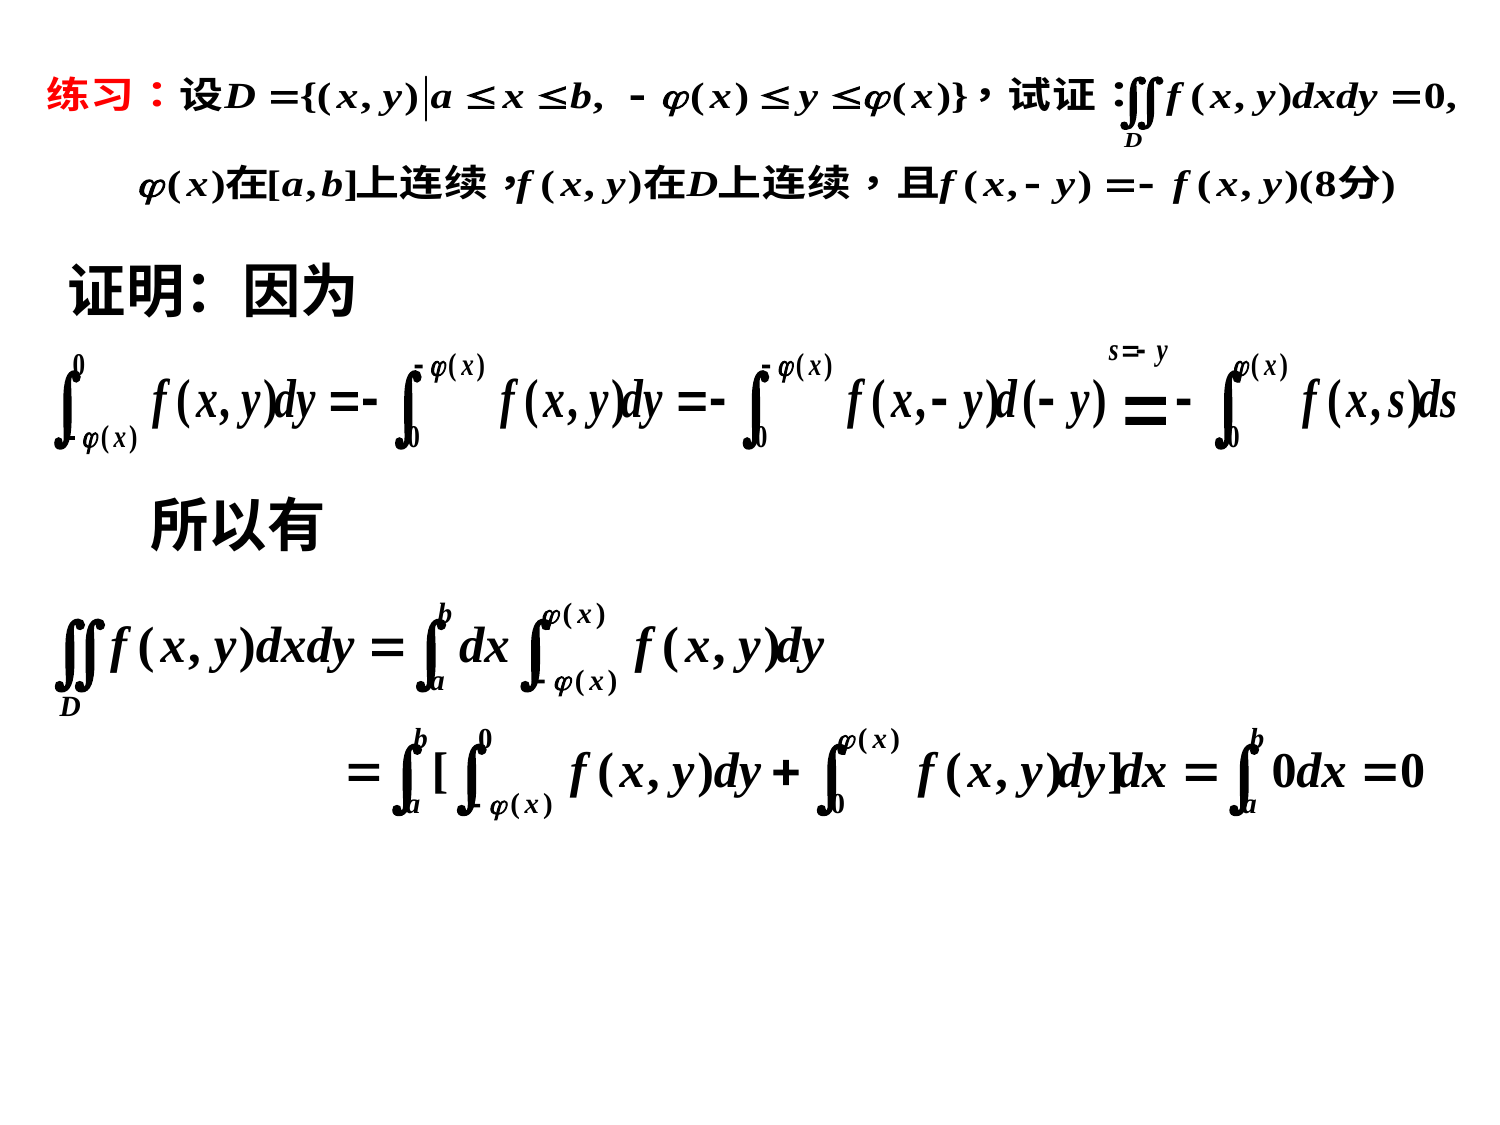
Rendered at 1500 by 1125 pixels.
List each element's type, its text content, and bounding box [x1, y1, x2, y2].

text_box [41, 325, 1468, 464]
text_box 所以有 [135, 480, 372, 565]
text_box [40, 64, 1467, 213]
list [336, 715, 1436, 829]
text_box 证明：因为 [53, 246, 449, 324]
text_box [39, 590, 835, 727]
